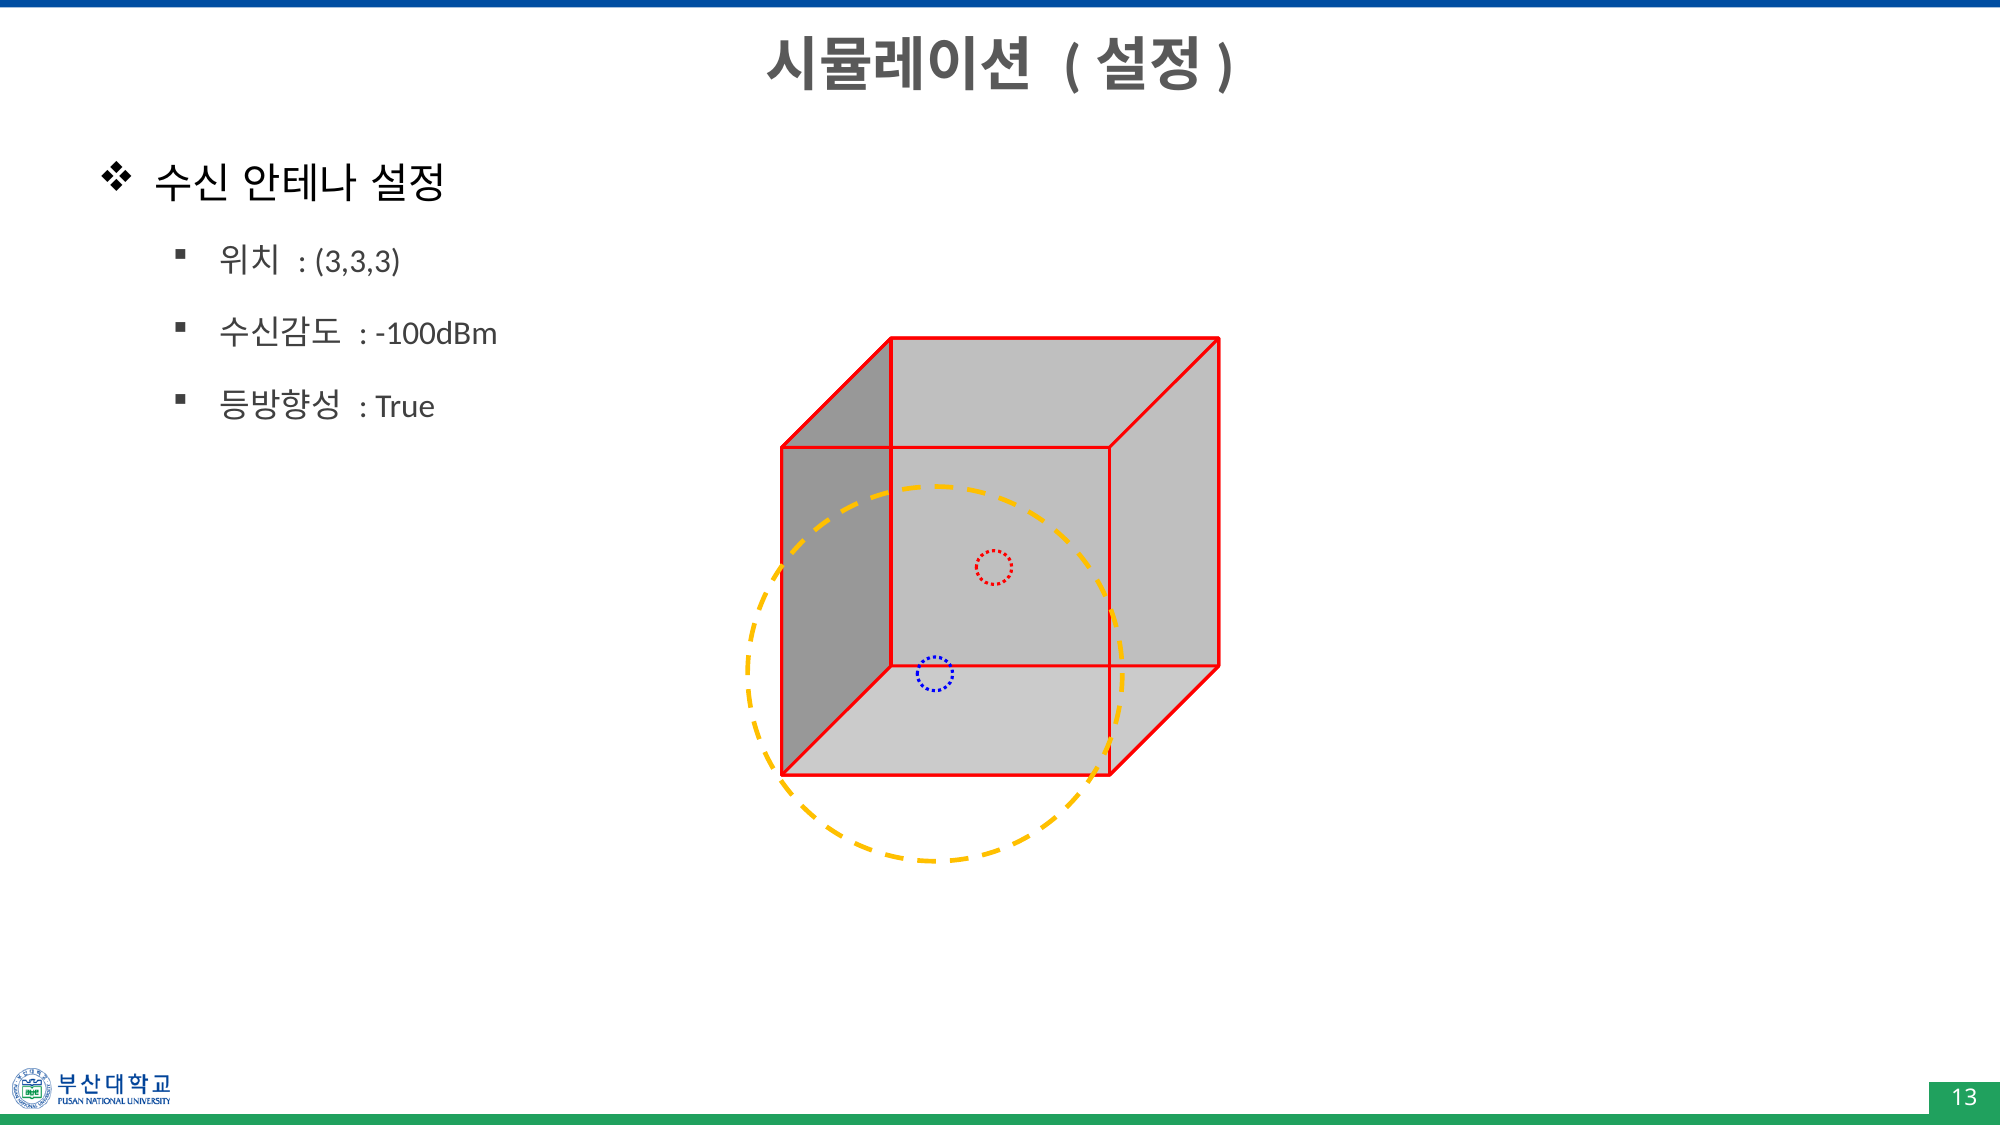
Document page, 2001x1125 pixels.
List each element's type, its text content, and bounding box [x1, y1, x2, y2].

text_box [746, 484, 1124, 863]
title 시뮬레이션 (설정) [39, 11, 1962, 113]
list 수신 안테나 설정 위치 : (3,3,3) 수신감도 : -100dBm 등방향성 : True [82, 123, 1962, 1058]
slide_number 13 [1929, 1082, 2000, 1115]
picture [12, 1068, 170, 1109]
